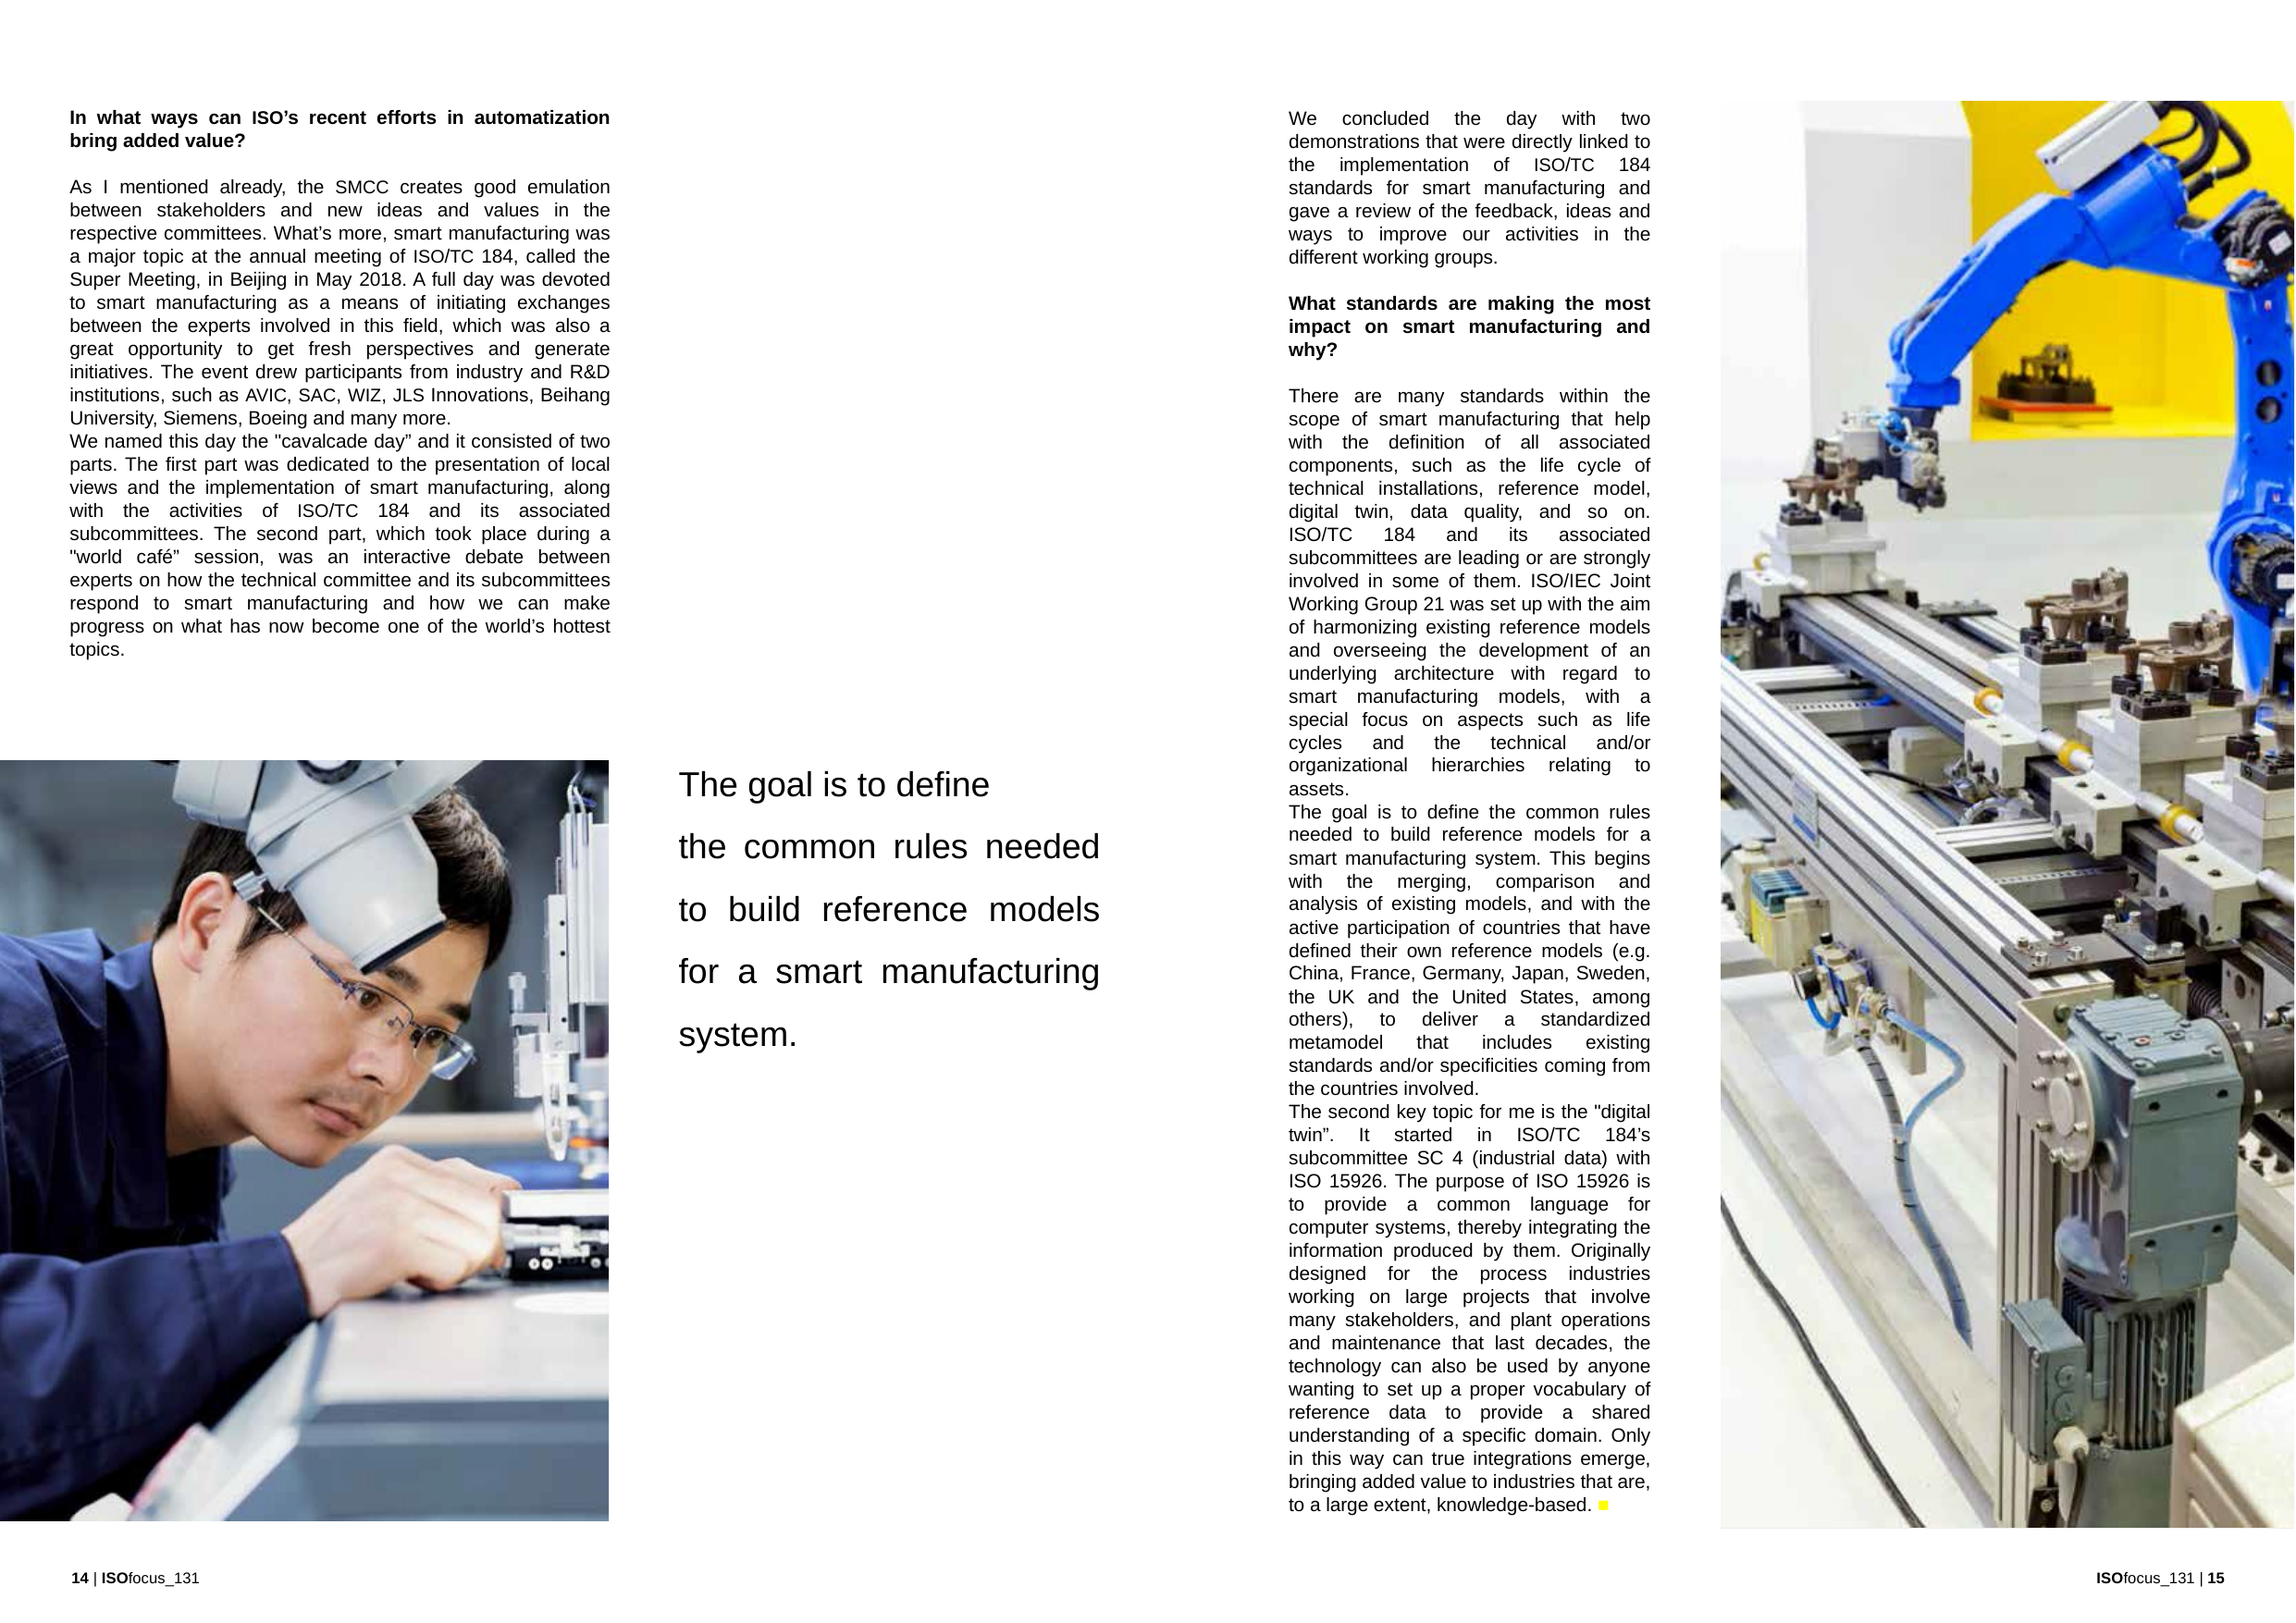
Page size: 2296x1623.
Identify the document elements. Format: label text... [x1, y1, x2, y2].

text_box 14 | ISOfocus_131 [69, 1568, 223, 1588]
text_box We concluded the day with two demonstrations that were directly linked to the implementation of ISO/TC 184 standards for smart manufacturing and gave a review of the feedback, ideas and ways to improve our activities in the different working groups. What standards are making the most impact on smart manufacturing and why? There are many standards within the scope of smart manufacturing that help with the definition of all associated components, such as the life cycle of technical installations, reference model, digital twin, data quality, and so on. ISO/TC 184 and its associated subcommittees are leading or are strongly involved in some of them. ISO/IEC Joint Working Group 21 was set up with the aim of harmonizing existing reference models and overseeing the development of an underlying architecture with regard to smart manufacturing models, with a special focus on aspects such as life cycles and the technical and/or organizational hierarchies relating to assets. The goal is to define the common rules needed to build reference models for a smart manufacturing system. This begins with the merging, comparison and analysis of existing models, and with the active participation of countries that have defined their own reference models (e.g. China, France, Germany, Japan, Sweden, the UK and the United States, among others), to deliver a standardized metamodel that includes existing standards and/or specificities coming from the countries involved. The second key topic for me is the "digital twin”. It started in ISO/TC 184’s subcommittee SC 4 (industrial data) with ISO 15926. The purpose of ISO 15926 is to provide a common language for computer systems, thereby integrating the information produced by them. Originally designed for the process industries working on large projects that involve many stakeholders, and plant operations and maintenance that last decades, the technology can also be used by anyone wanting to set up a proper vocabulary of reference data to provide a shared understanding of a specific domain. Only in this way can true integrations emerge, bringing added value to industries that are, to a large extent, knowledge-based. ■ [1289, 105, 1652, 1539]
text_box [1721, 101, 2295, 1528]
text_box ISOfocus_131 | 15 [2084, 1568, 2225, 1588]
text_box [0, 760, 610, 1521]
text_box The goal is to define the common rules needed to build reference models for a smart manufacturing system. [678, 741, 1102, 1053]
text_box In what ways can ISO’s recent efforts in automatization bring added value? As I mentioned already, the SMCC creates good emulation between stakeholders and new ideas and values in the respective committees. What’s more, smart manufacturing was a major topic at the annual meeting of ISO/TC 184, called the Super Meeting, in Beijing in May 2018. A full day was devoted to smart manufacturing as a means of initiating exchanges between the experts involved in this field, which was also a great opportunity to get fresh perspectives and generate initiatives. The event drew participants from industry and R&D institutions, such as AVIC, SAC, WIZ, JLS Innovations, Beihang University, Siemens, Boeing and many more. We named this day the "cavalcade day” and it consisted of two parts. The first part was dedicated to the presentation of local views and the implementation of smart manufacturing, along with the activities of ISO/TC 184 and its associated subcommittees. The second part, which took place during a "world café” session, was an interactive debate between experts on how the technical committee and its subcommittees respond to smart manufacturing and how we can make progress on what has now become one of the world’s hottest topics. [69, 105, 612, 683]
